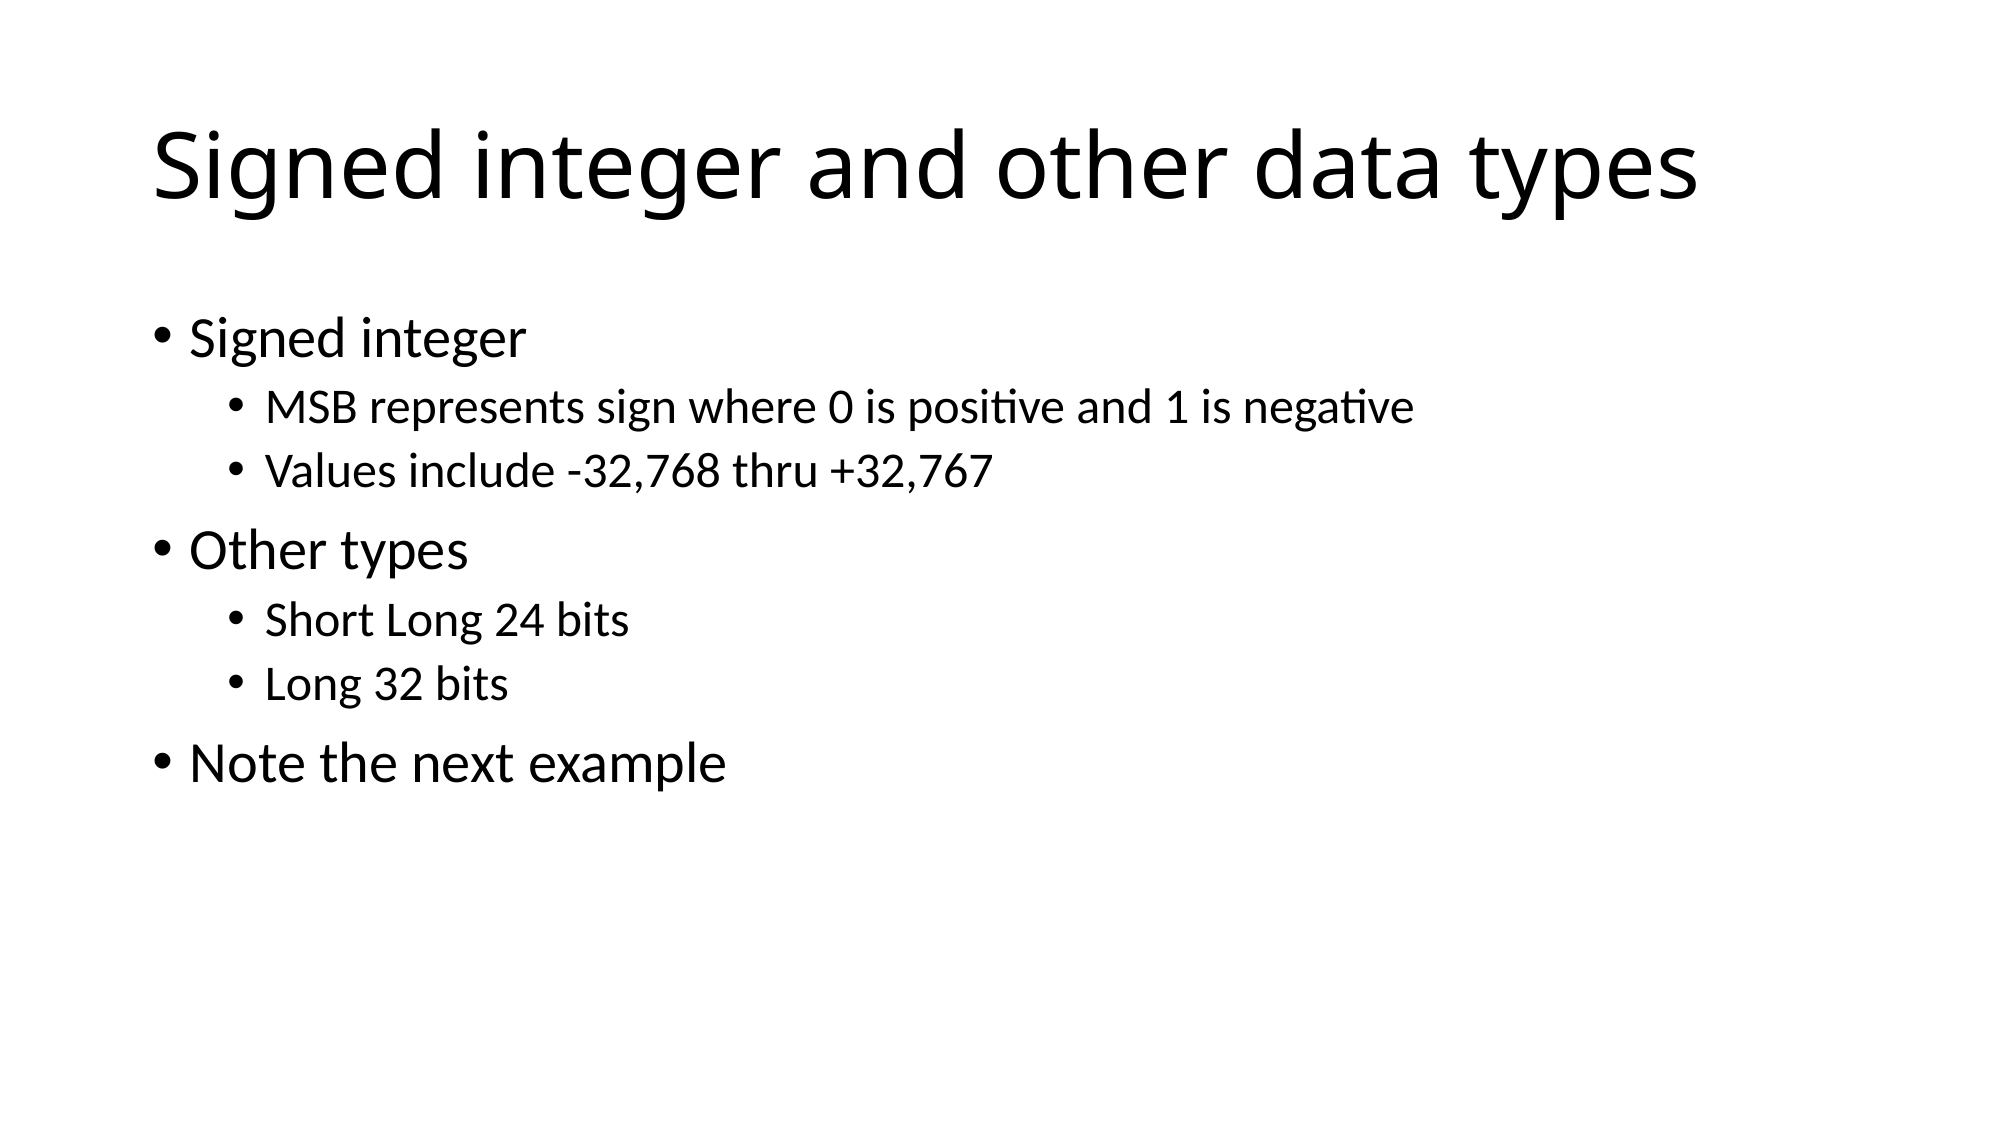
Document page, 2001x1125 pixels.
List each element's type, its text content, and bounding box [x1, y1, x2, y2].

list Signed integer MSB represents sign where 0 is positive and 1 is negative Values include -32,768 thru +32,767 Other types Short Long 24 bits Long 32 bits Note the next example [137, 299, 1863, 1014]
title Signed integer and other data types [137, 59, 1863, 278]
